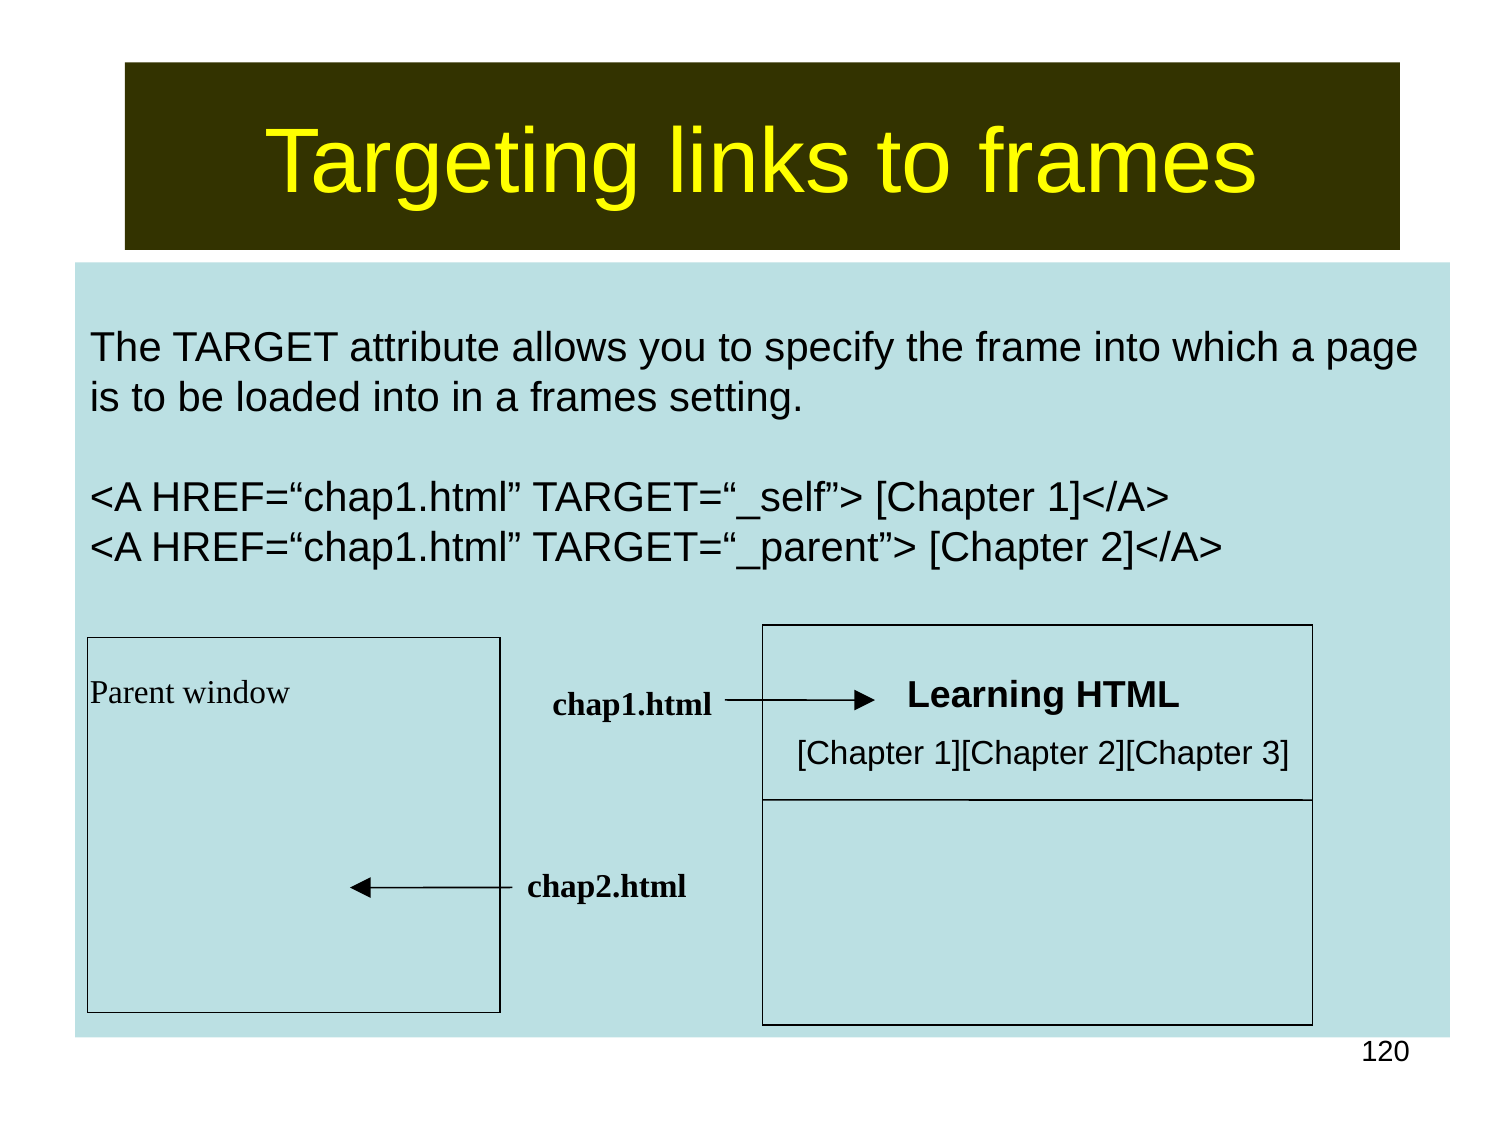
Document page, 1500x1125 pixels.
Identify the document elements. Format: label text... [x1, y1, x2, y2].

text_box chap1.html [537, 674, 750, 730]
text_box Targeting links to frames [124, 62, 1400, 250]
text_box The TARGET attribute allows you to specify the frame into which a page is to be loaded into in a frames setting. <A HREF=“chap1.html” TARGET=“_self”> [Chapter 1]</A> <A HREF=“chap1.html” TARGET=“_parent”> [Chapter 2]</A> Parent window [75, 262, 1450, 1038]
slide_number 120 [1074, 1038, 1425, 1103]
text_box [87, 637, 500, 1013]
text_box chap2.html [512, 857, 725, 912]
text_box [762, 624, 1313, 1025]
